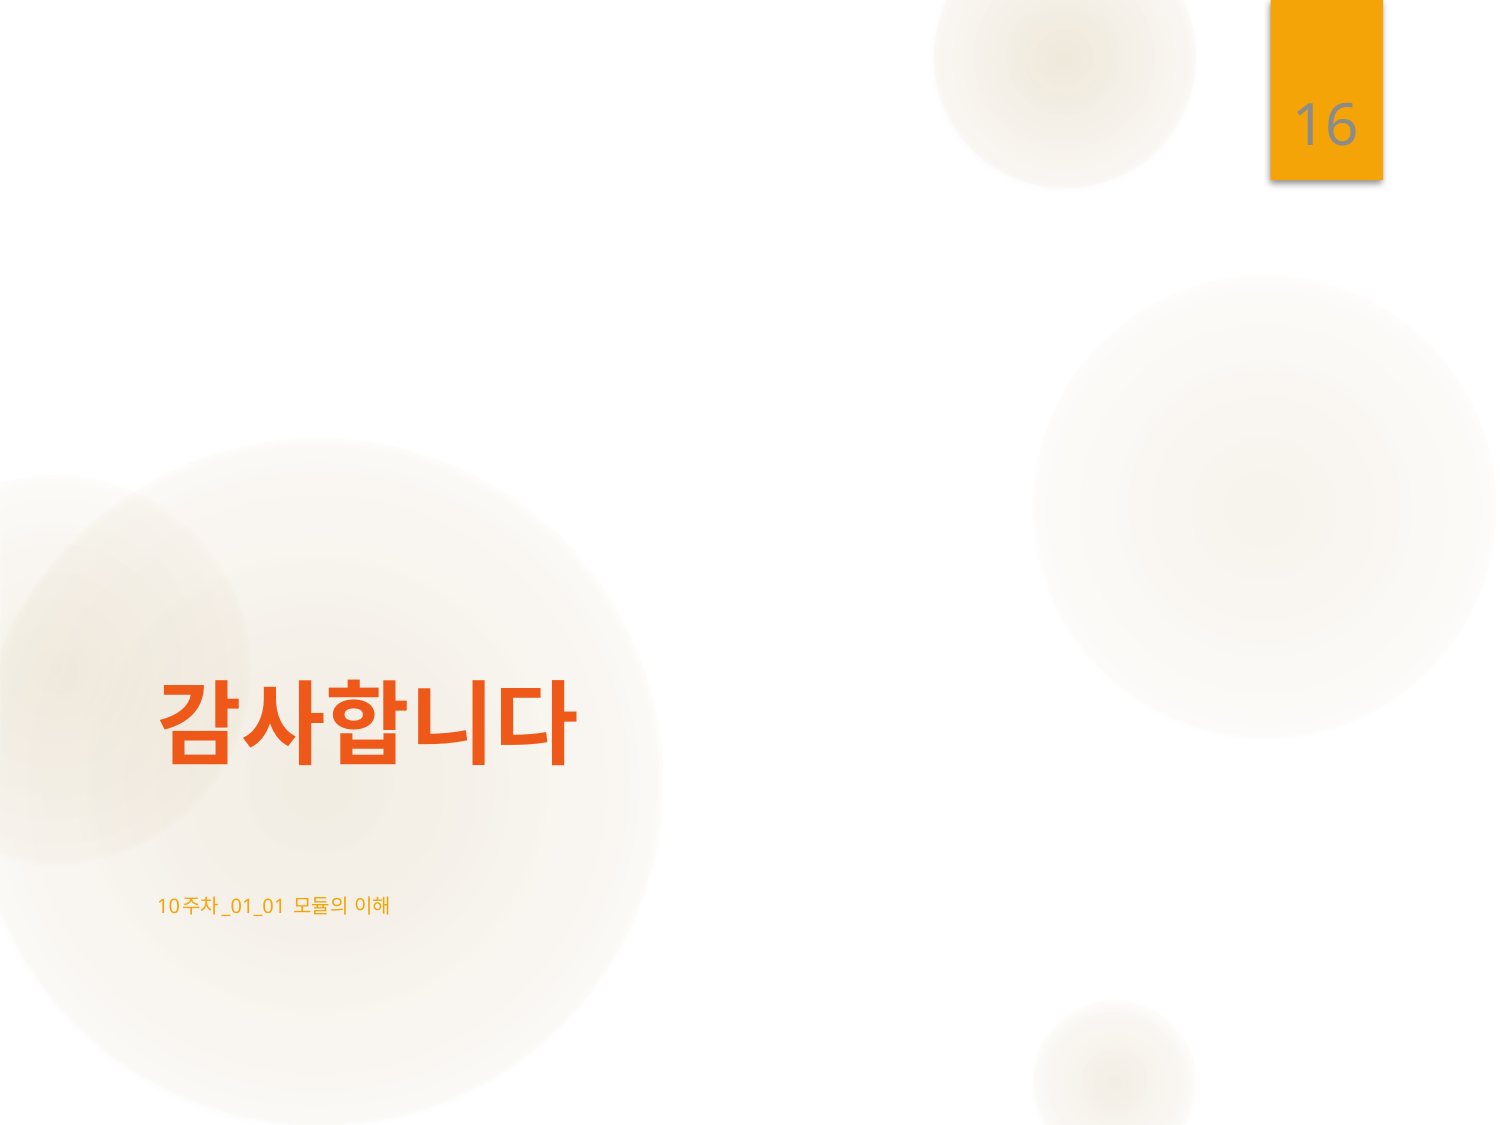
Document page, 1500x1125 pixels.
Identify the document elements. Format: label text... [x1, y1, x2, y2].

title 감사합니다 [142, 237, 1229, 783]
slide_number 16 [1273, 48, 1378, 175]
subtitle 10주차_01_01 모듈의 이해 [142, 783, 1229, 925]
